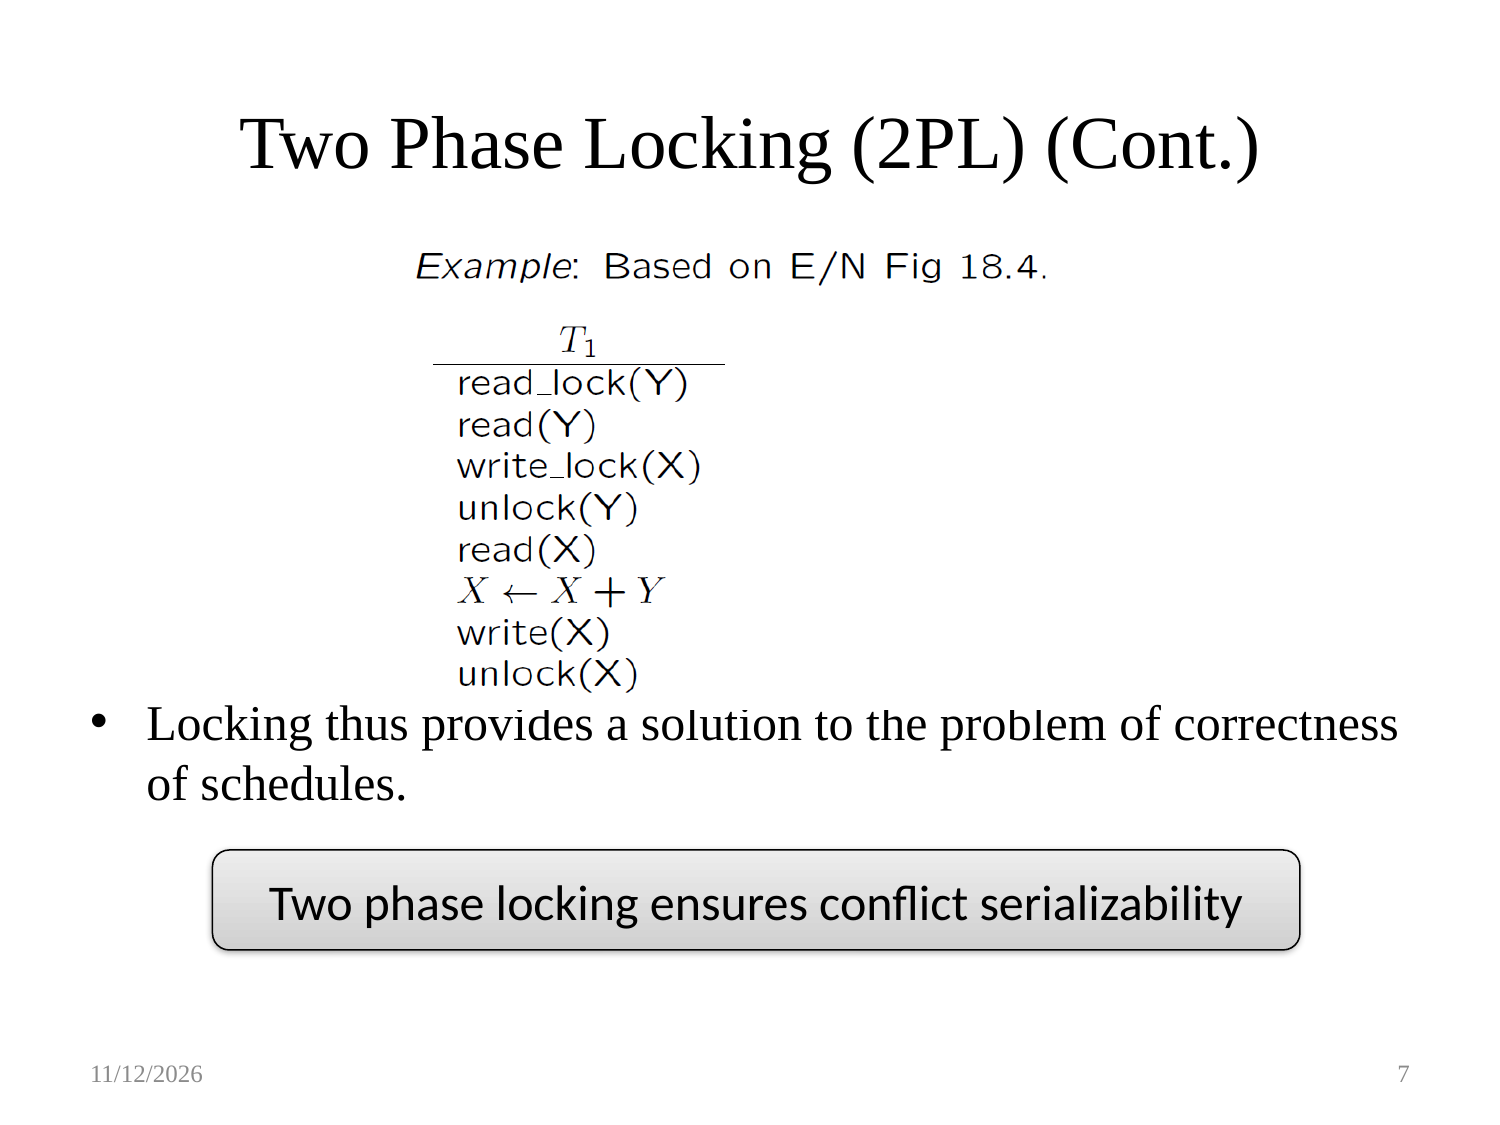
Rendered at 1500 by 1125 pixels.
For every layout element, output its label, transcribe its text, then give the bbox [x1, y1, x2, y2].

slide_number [75, 1042, 425, 1103]
picture [387, 237, 1086, 710]
title Two Phase Locking (2PL) (Cont.) [75, 45, 1425, 233]
slide_number 7 [1074, 1042, 1425, 1103]
text_box Two phase locking ensures conflict serializability [211, 849, 1301, 951]
list Locking thus provides a solution to the problem of correctness of schedules. [75, 262, 1425, 1005]
